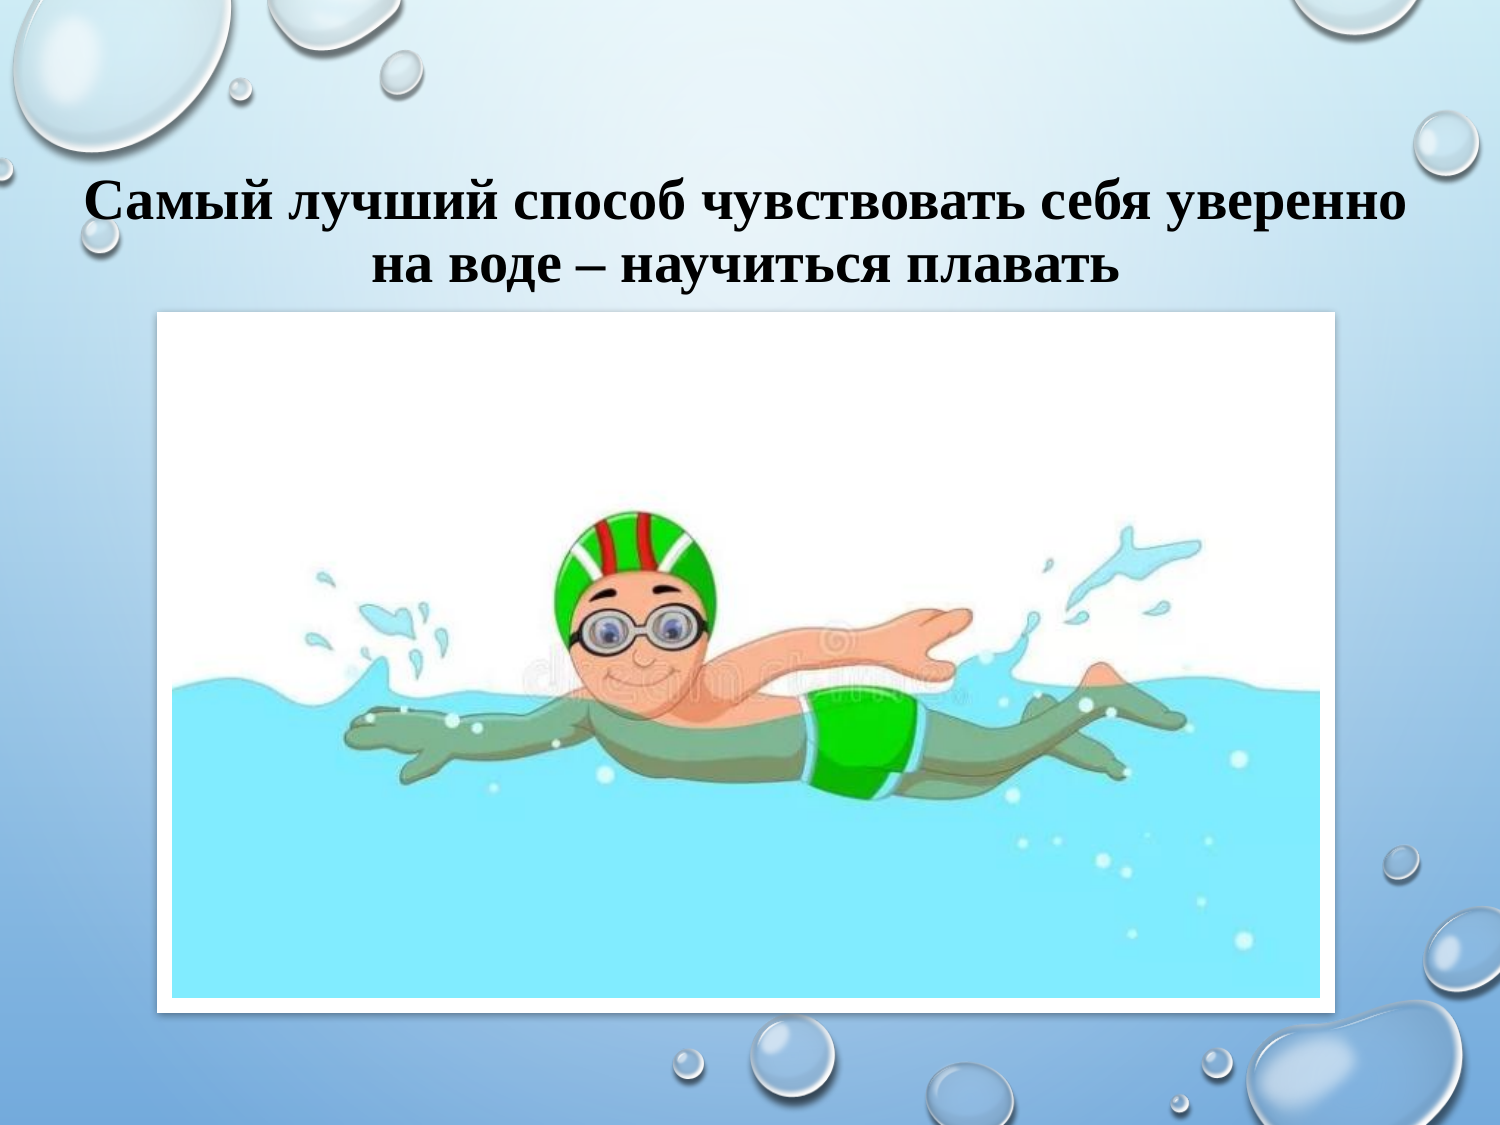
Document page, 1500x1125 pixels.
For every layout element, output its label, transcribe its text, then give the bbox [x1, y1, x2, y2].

title Самый лучший способ чувствовать себя уверенно на воде – научиться плавать [64, 138, 1428, 326]
picture [0, 0, 1500, 1125]
